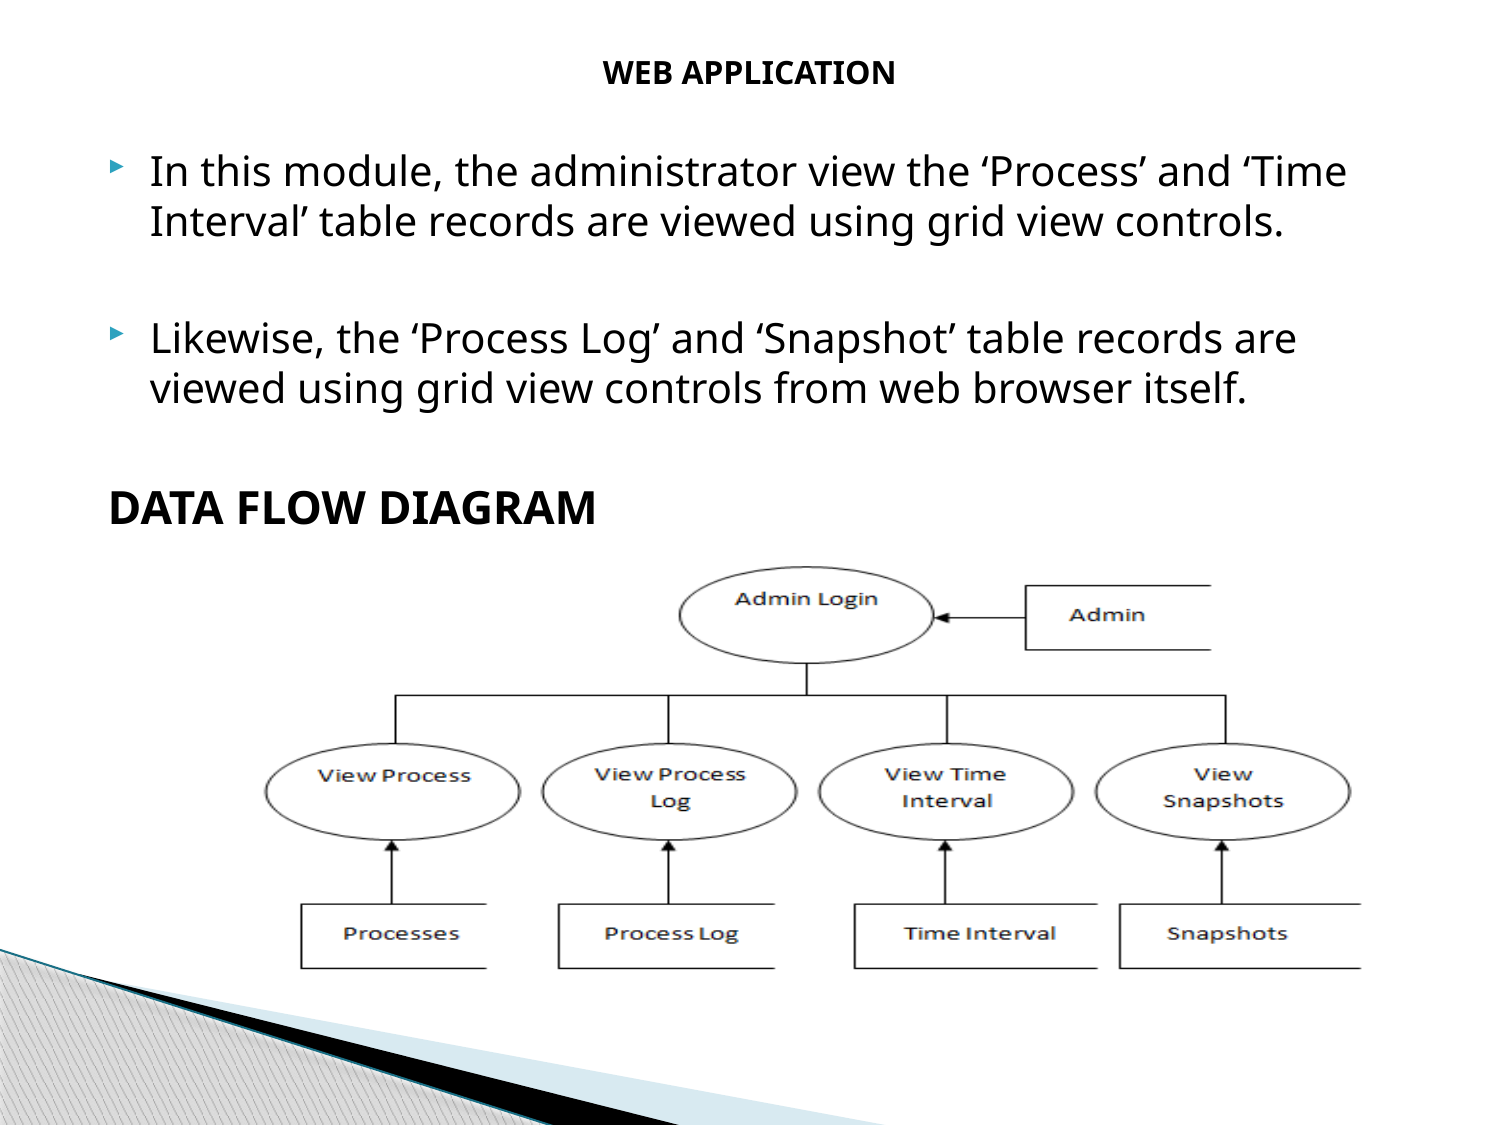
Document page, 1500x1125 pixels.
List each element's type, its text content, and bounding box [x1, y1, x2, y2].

list In this module, the administrator view the ‘Process’ and ‘Time Interval’ table records are viewed using grid view controls. Likewise, the ‘Process Log’ and ‘Snapshot’ table records are viewed using grid view controls from web browser itself. DATA FLOW DIAGRAM [75, 138, 1425, 1063]
title WEB APPLICATION [75, 45, 1425, 138]
picture [249, 549, 1401, 988]
